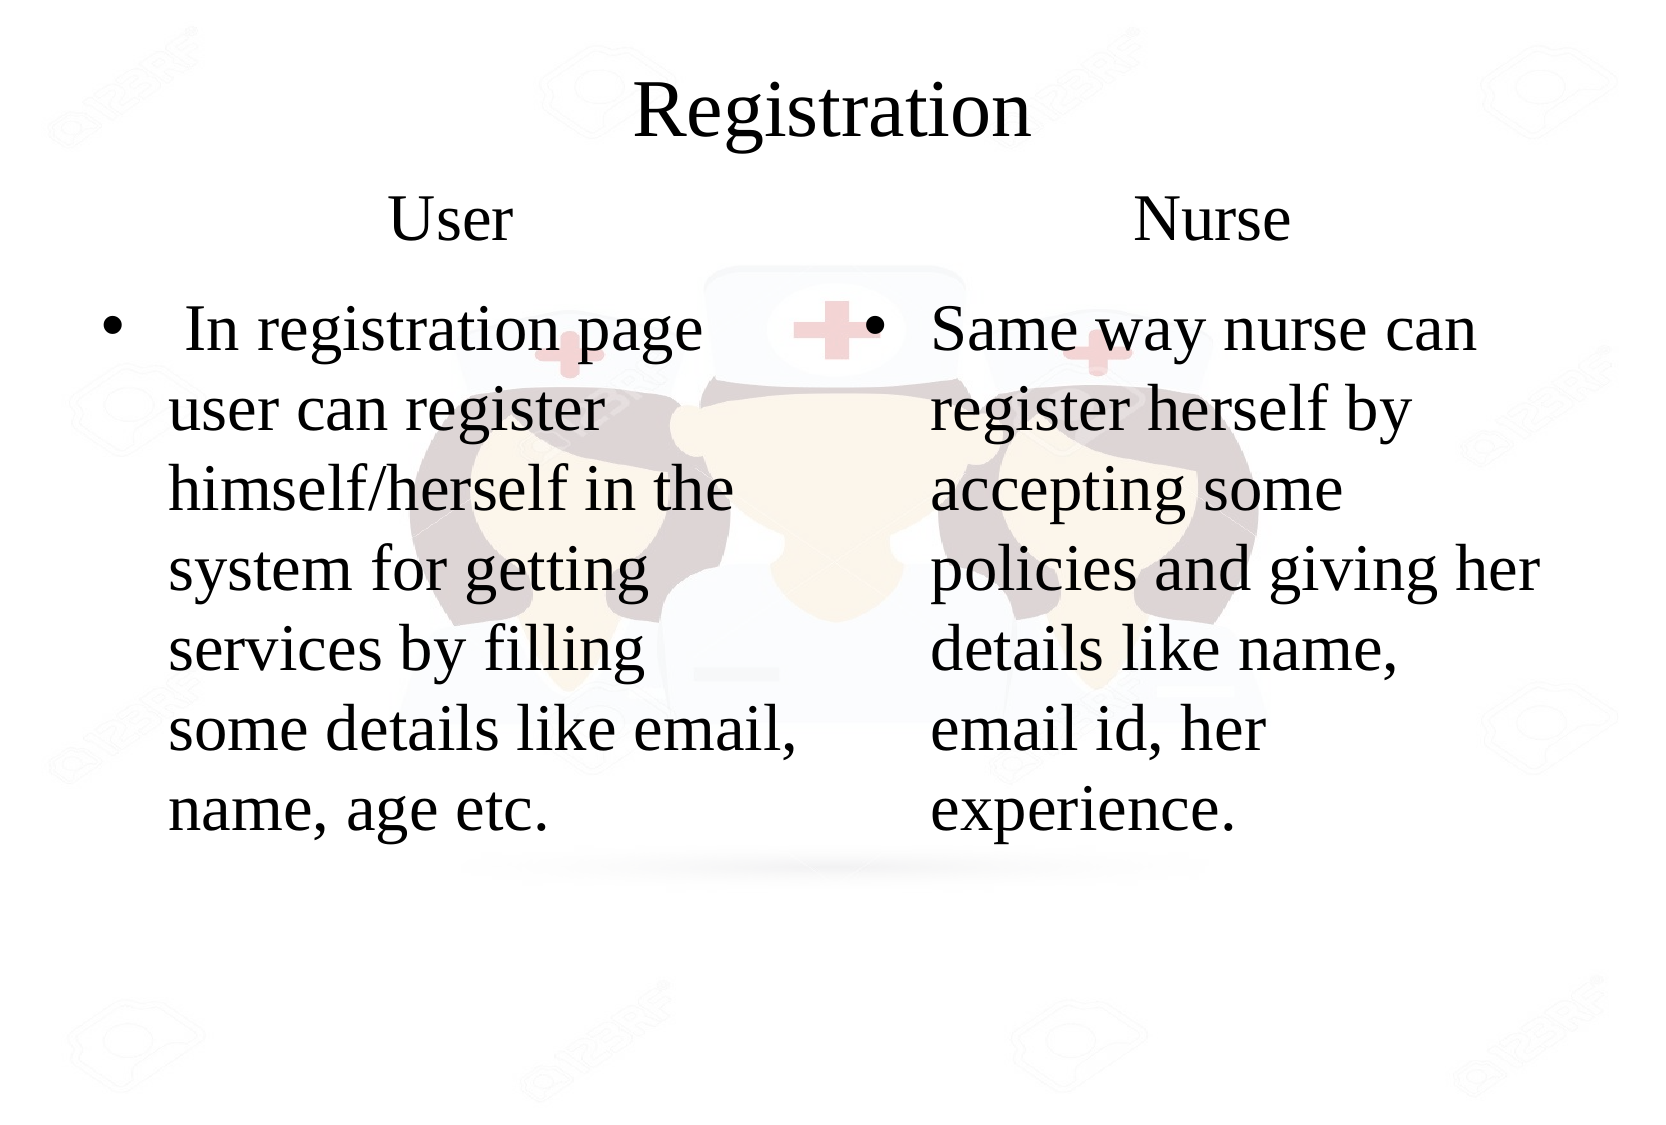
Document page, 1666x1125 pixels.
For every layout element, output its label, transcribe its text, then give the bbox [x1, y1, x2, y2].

list Nurse [845, 125, 1582, 263]
list Same way nurse can register herself by accepting some policies and giving her details like name, email id, her experience. [845, 275, 1582, 1005]
list User [83, 149, 819, 263]
list In registration page user can register himself/herself in the system for getting services by filling some details like email, name, age etc. [83, 275, 819, 1005]
title Registration [83, 45, 1582, 163]
